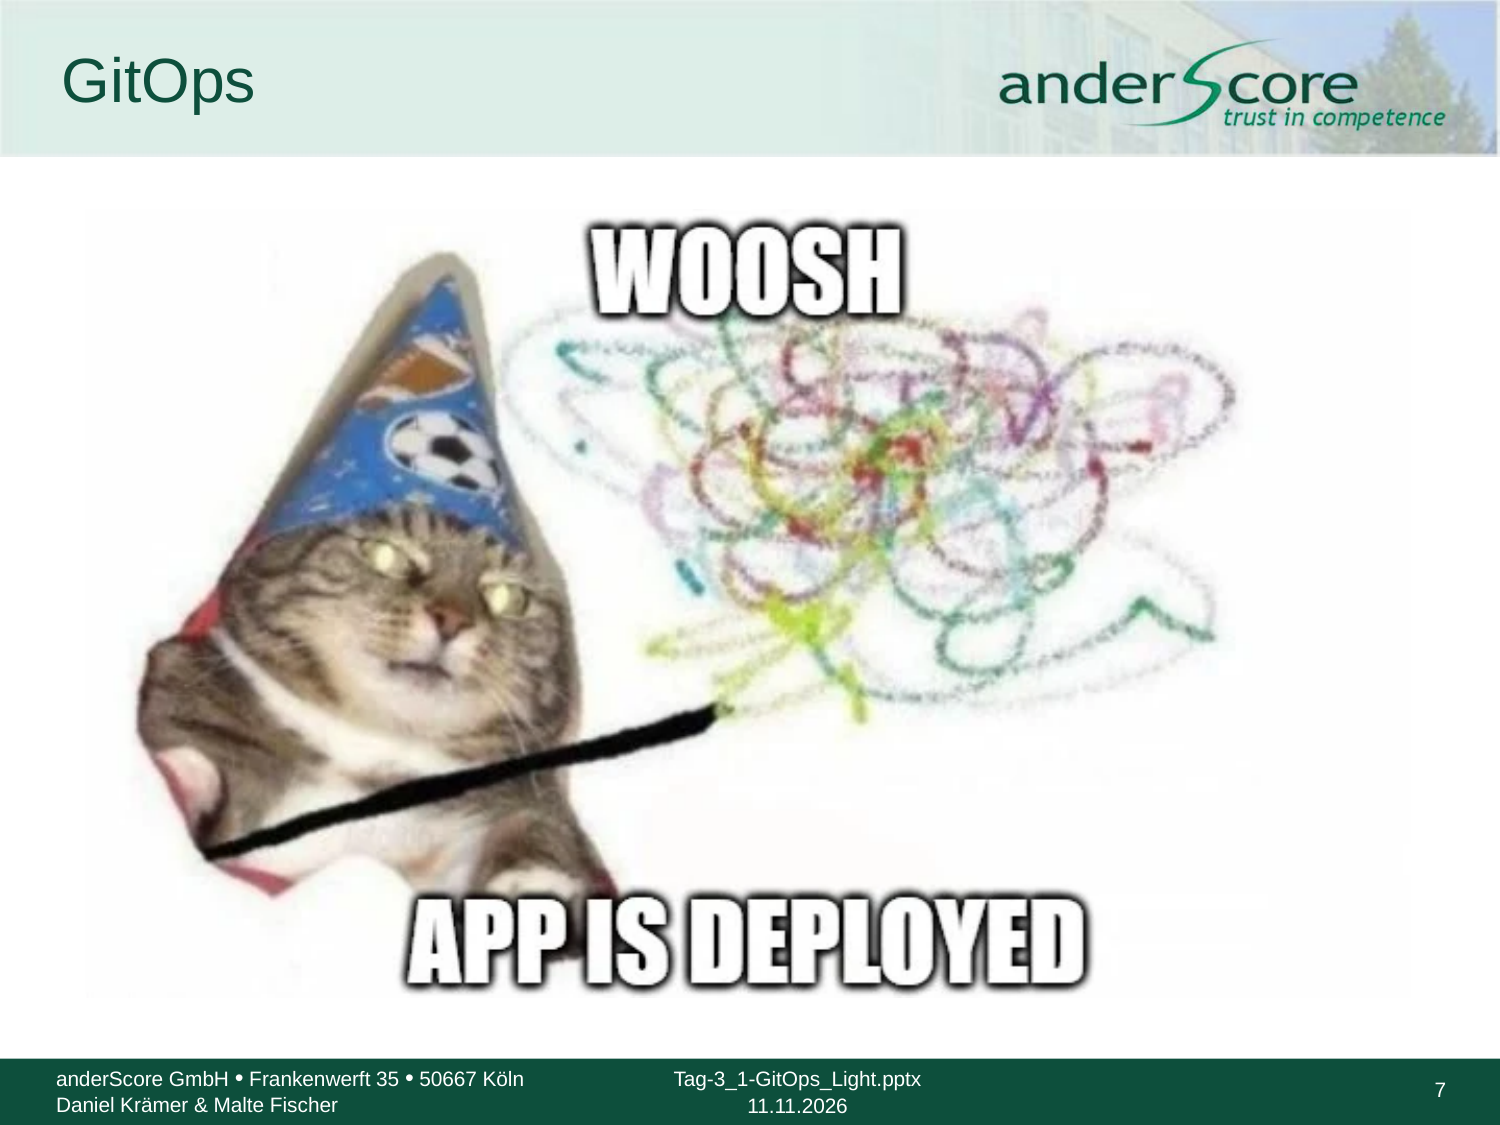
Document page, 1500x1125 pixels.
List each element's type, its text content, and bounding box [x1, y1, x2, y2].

picture [0, 0, 1500, 157]
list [85, 209, 1412, 998]
title GitOps [46, 24, 959, 141]
